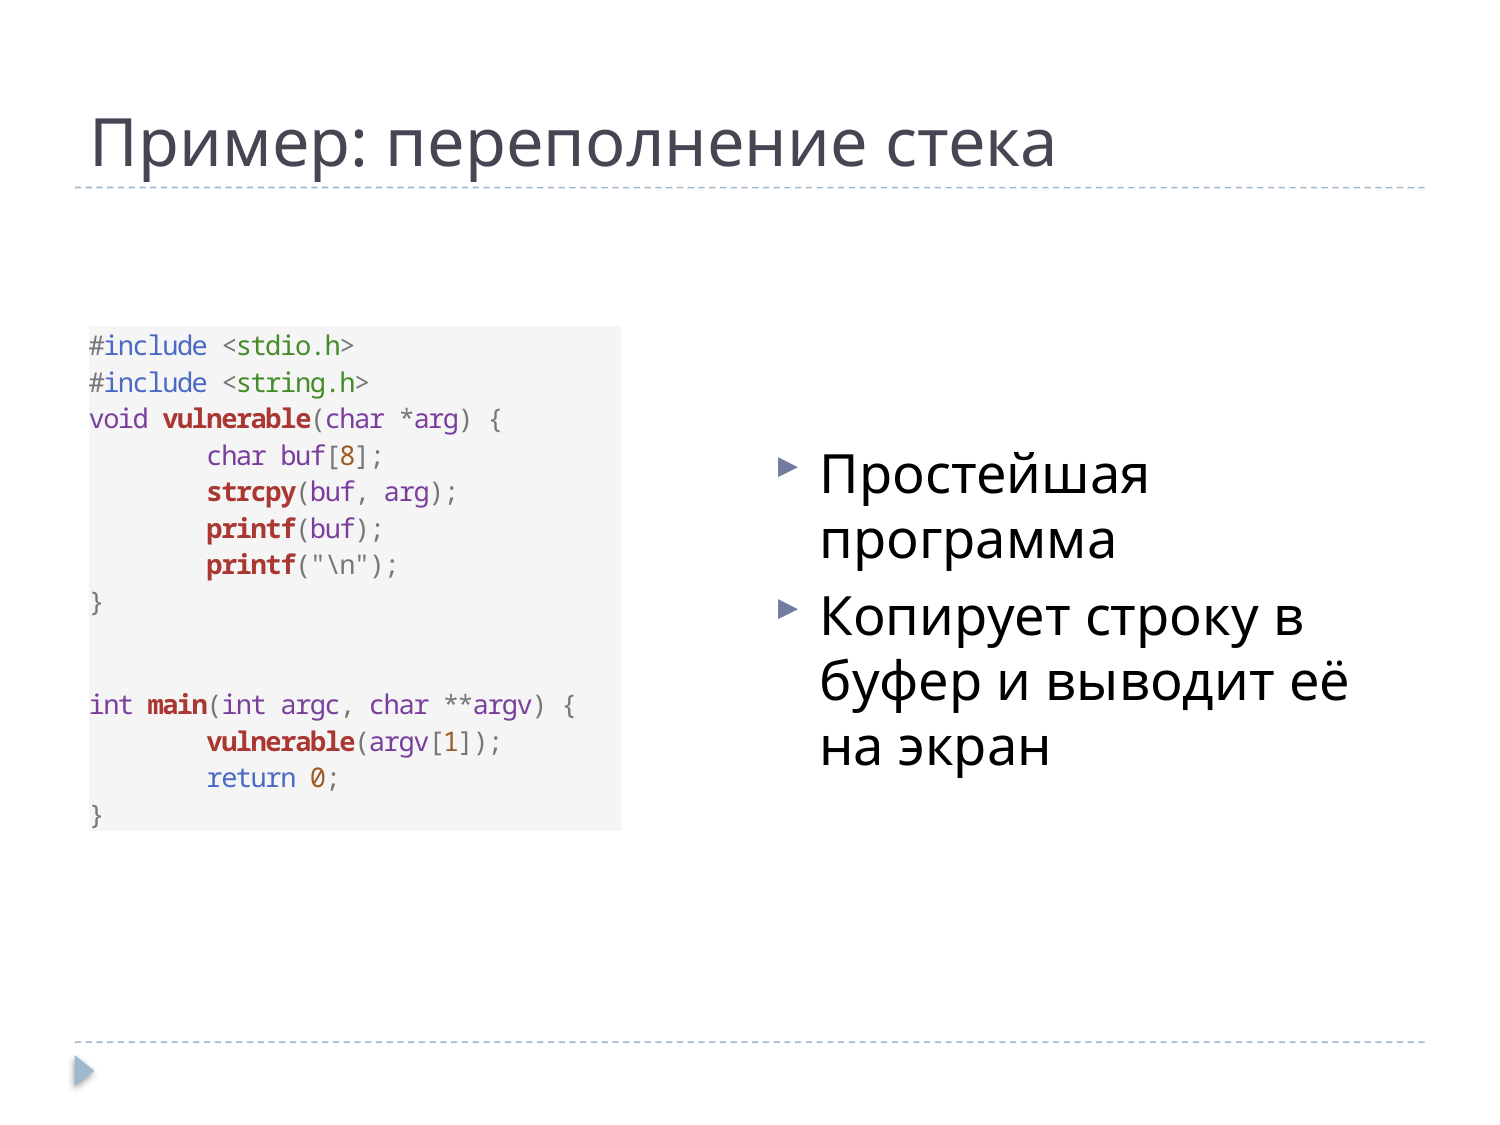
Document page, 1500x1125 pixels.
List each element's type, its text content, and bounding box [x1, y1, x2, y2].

list Простейшая программа Копирует строку в буфер и выводит её на экран [759, 199, 1423, 1010]
title Пример: переполнение стека [75, 37, 1425, 188]
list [88, 326, 622, 831]
